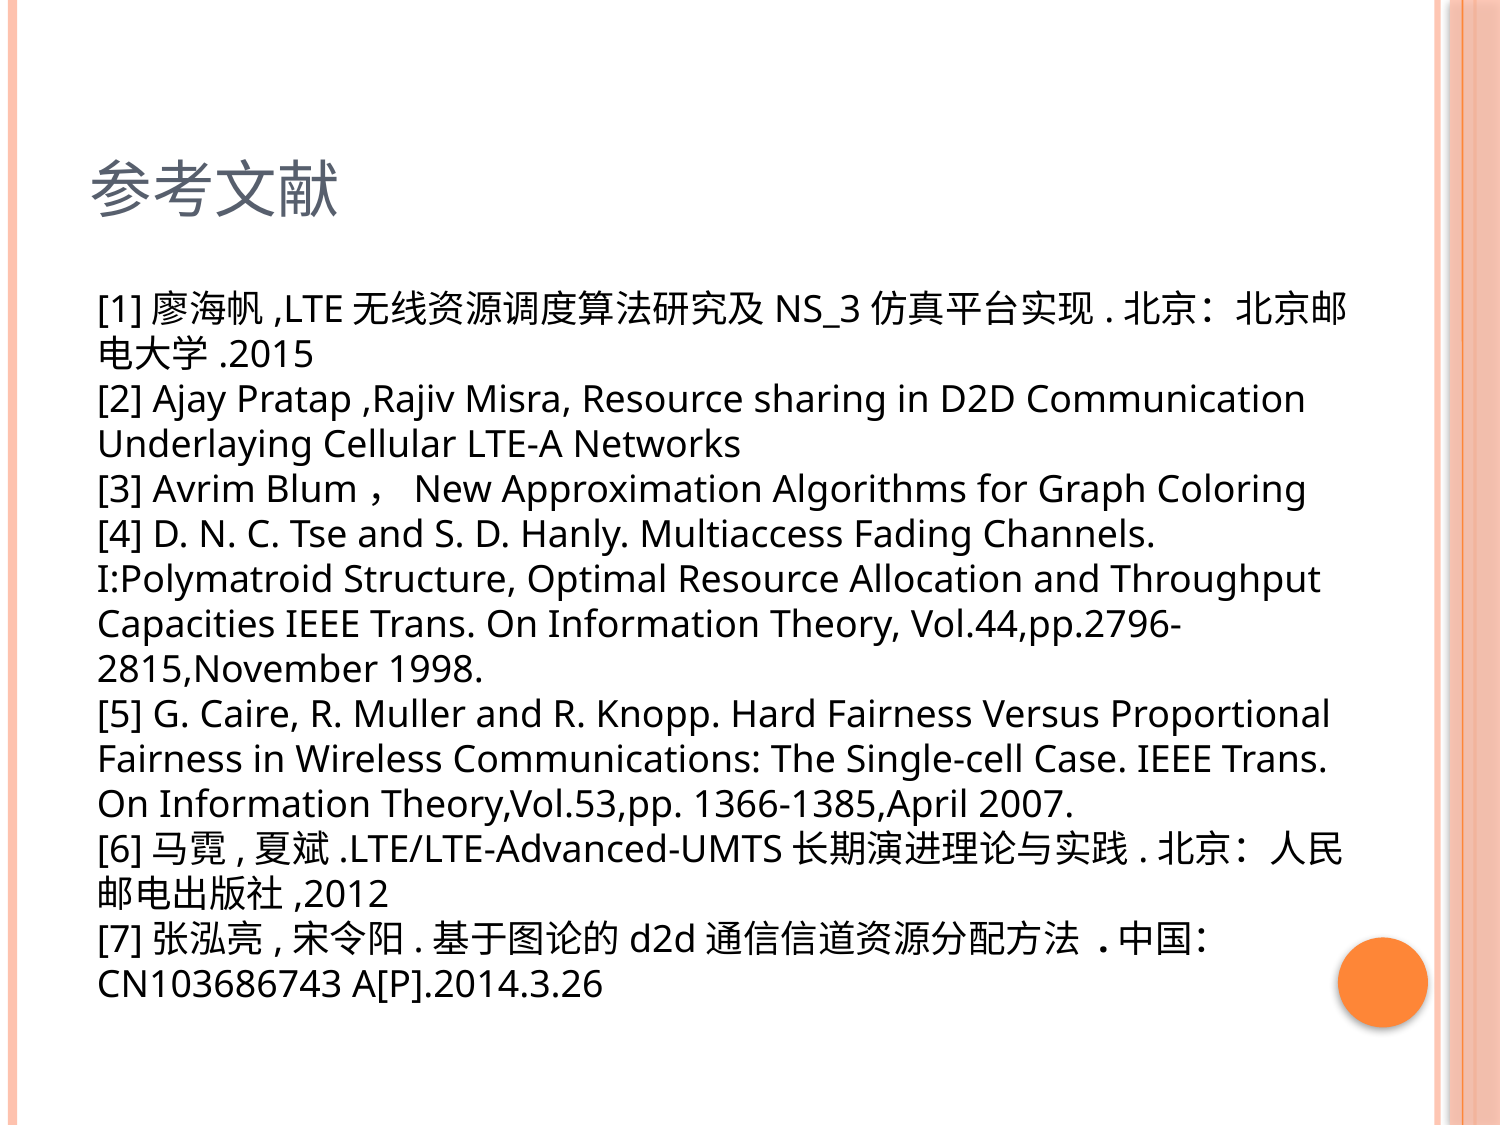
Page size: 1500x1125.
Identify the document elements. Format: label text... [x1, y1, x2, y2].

title 参考文献 [75, 45, 1300, 233]
text_box [1]廖海帆,LTE无线资源调度算法研究及NS_3仿真平台实现.北京：北京邮电大学.2015 [2] Ajay Pratap ,Rajiv Misra, Resource sharing in D2D Communication Underlaying Cellular LTE-A Networks [3] Avrim Blum，New Approximation Algorithms for Graph Coloring [4] D. N. C. Tse and S. D. Hanly. Multiaccess Fading Channels. I:Polymatroid Structure, Optimal Resource Allocation and Throughput Capacities IEEE Trans. On Information Theory, Vol.44,pp.2796-2815,November 1998. [5] G. Caire, R. Muller and R. Knopp. Hard Fairness Versus Proportional Fairness in Wireless Communications: The Single-cell Case. IEEE Trans. On Information Theory,Vol.53,pp. 1366-1385,April 2007. [6]马霓,夏斌.LTE/LTE-Advanced-UMTS长期演进理论与实践.北京：人民邮电出版社,2012 [7]张泓亮,宋令阳.基于图论的d2d通信信道资源分配方法 .中国：CN103686743 A[P].2014.3.26 [82, 187, 1395, 1103]
